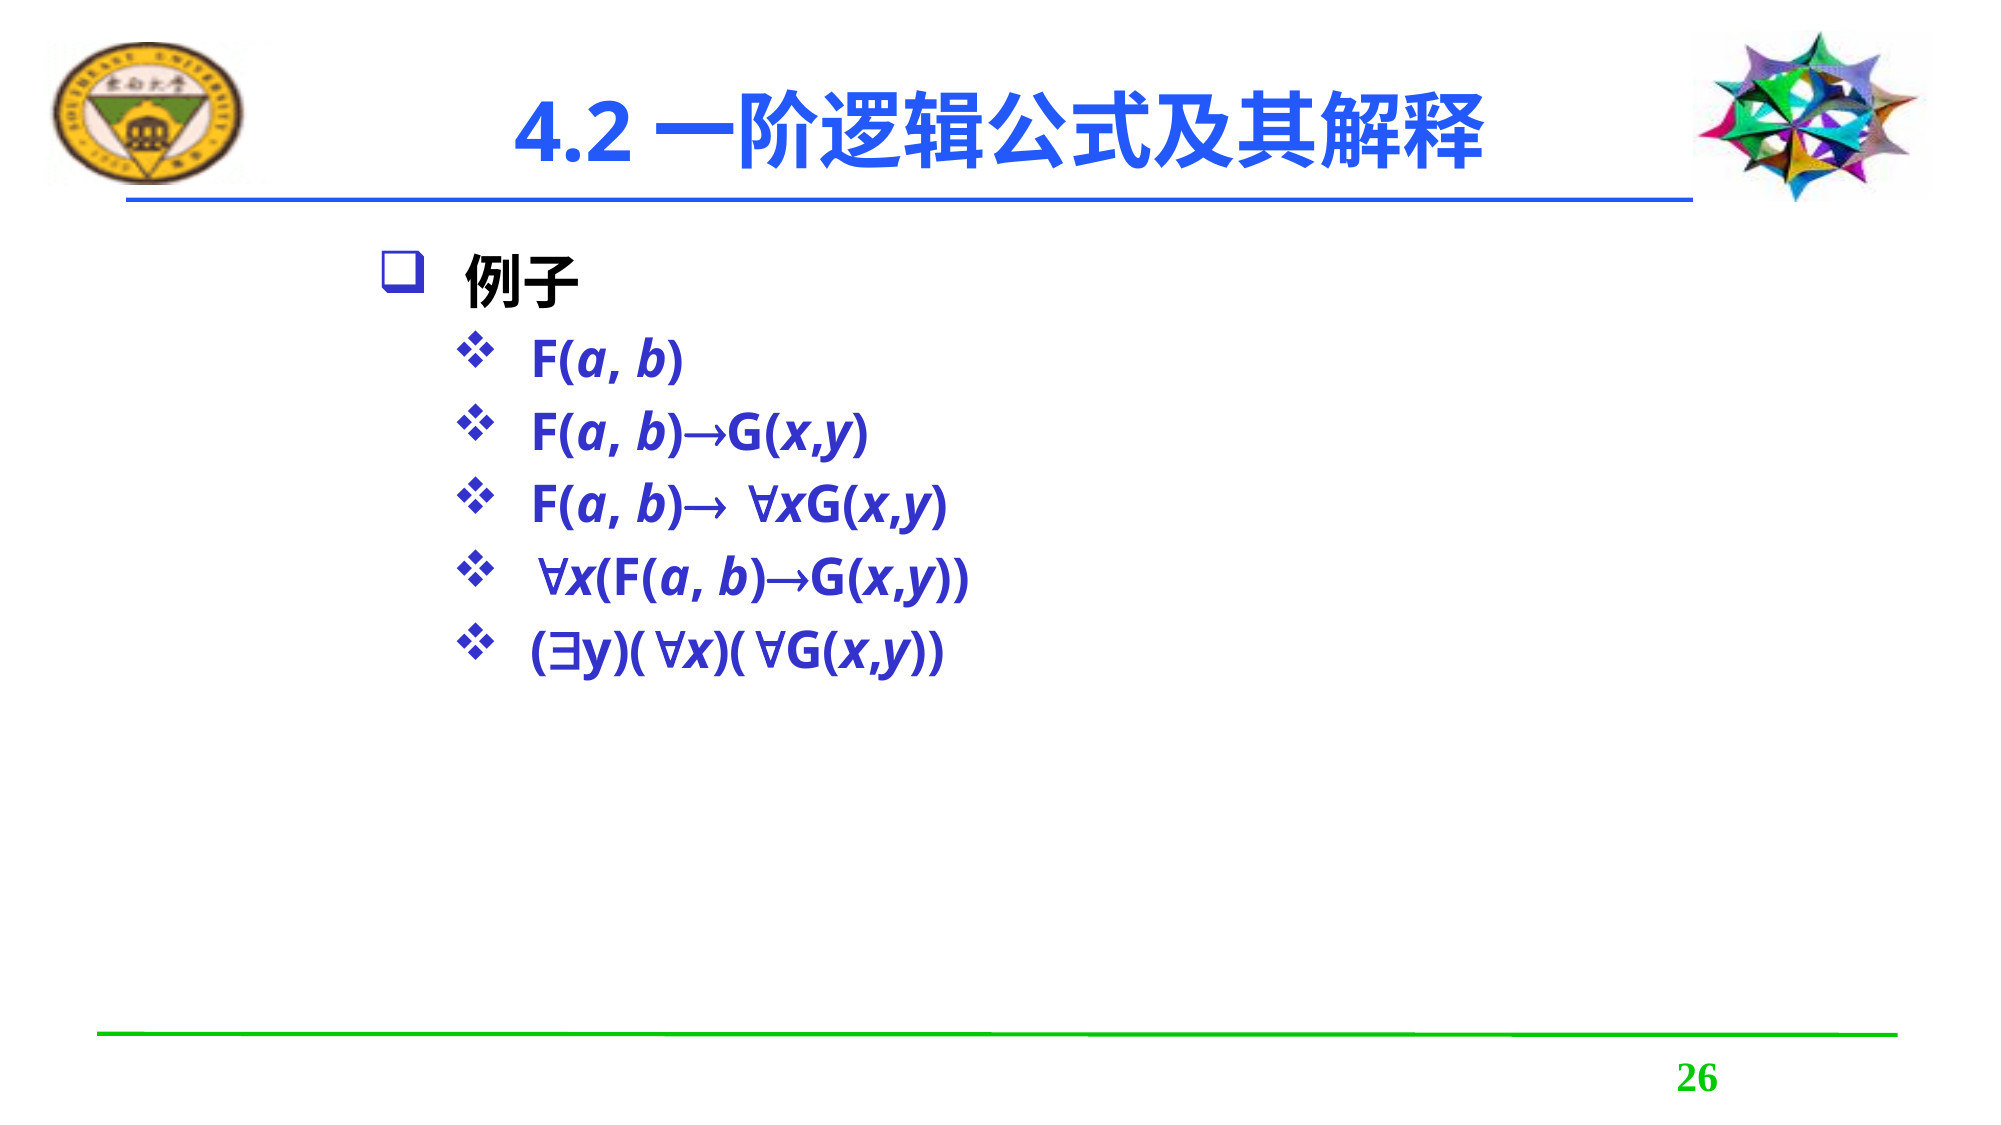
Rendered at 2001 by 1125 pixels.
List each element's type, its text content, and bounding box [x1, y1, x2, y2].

text_box 4.2一阶逻辑公式及其解释 [362, 77, 1638, 179]
picture [1693, 30, 1935, 202]
list 例子 F(a, b) F(a, b)G(x,y) F(a, b) xG(x,y) x(F(a, b)G(x,y)) (y)(x)(G(x,y)) [361, 236, 1639, 1024]
picture [39, 42, 276, 185]
